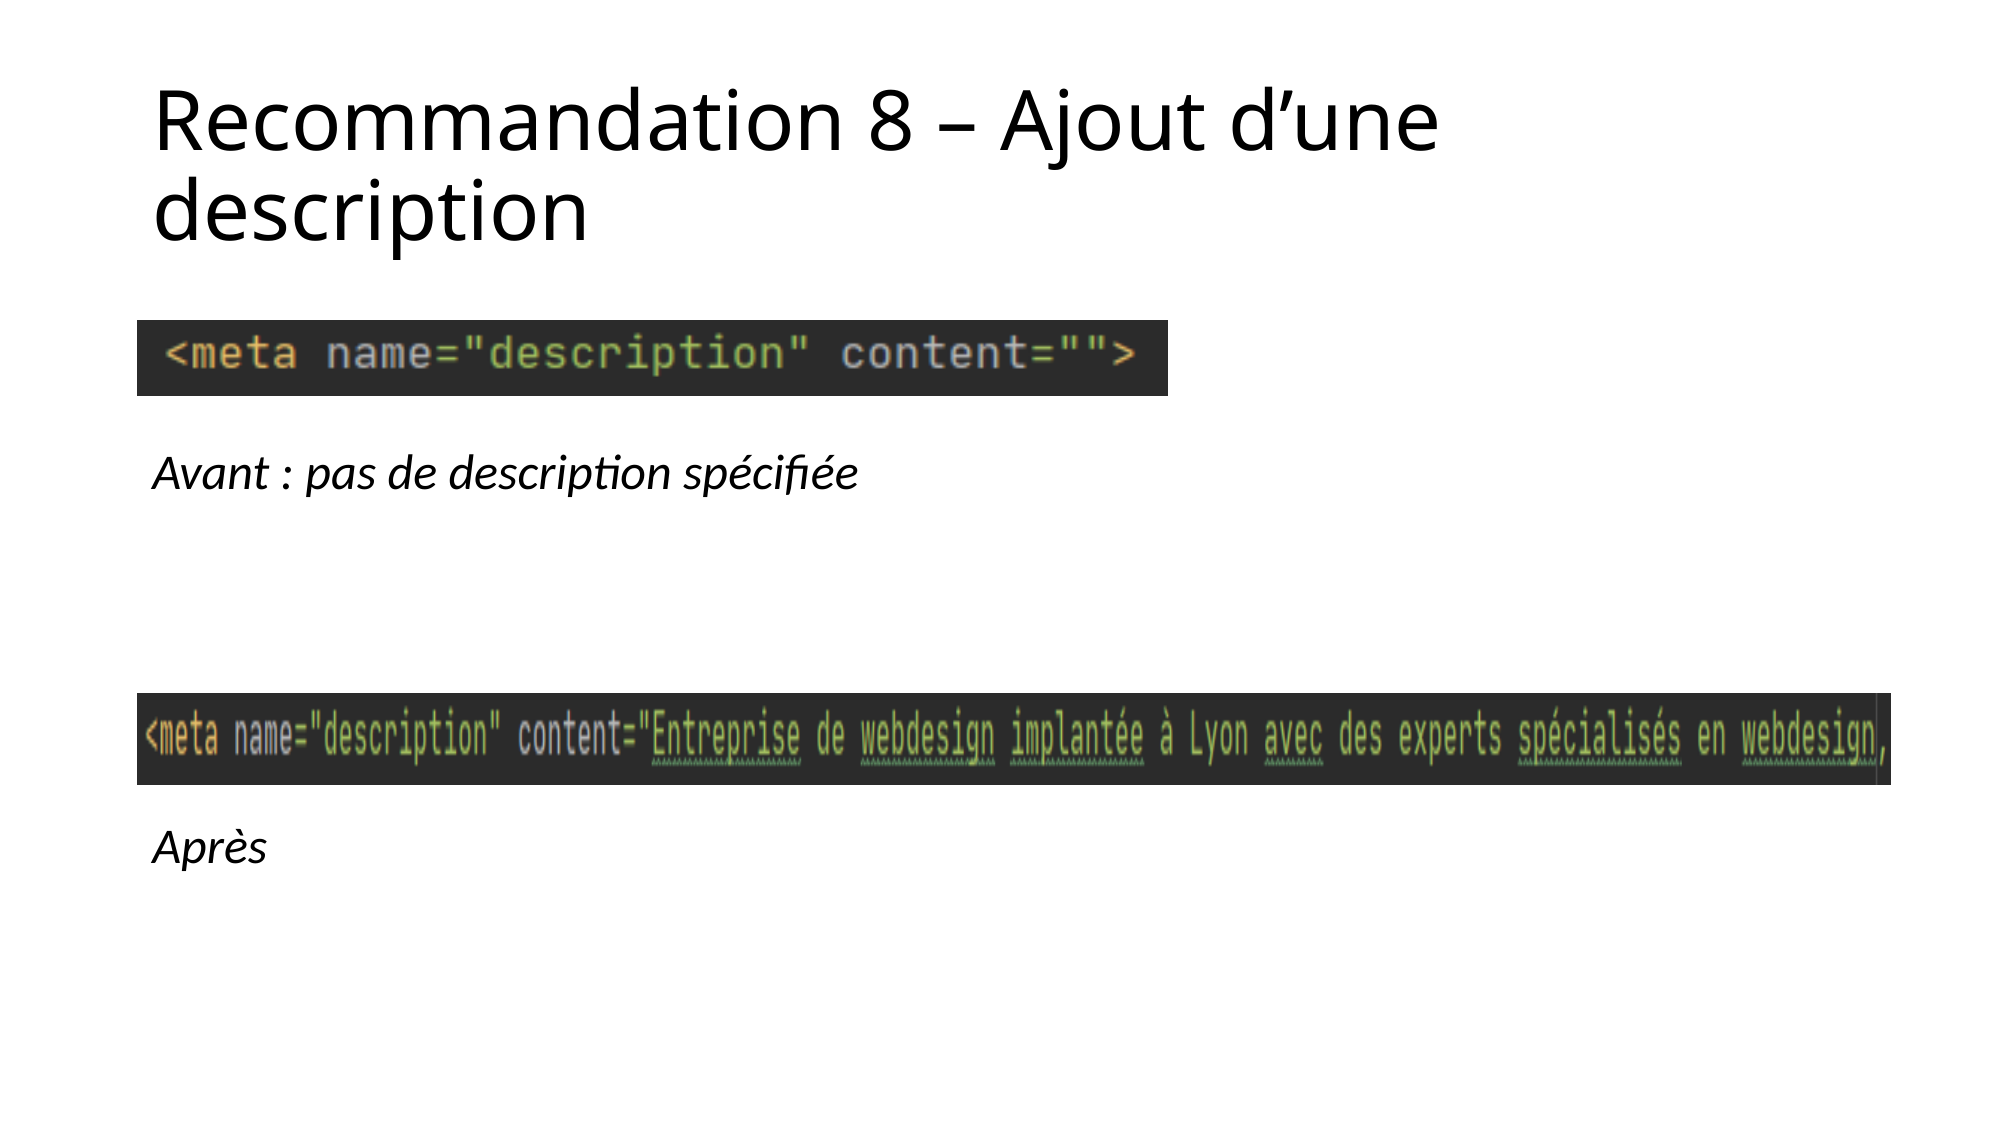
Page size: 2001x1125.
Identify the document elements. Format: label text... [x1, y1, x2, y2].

text_box Après [137, 806, 1697, 881]
picture [137, 319, 1168, 396]
title Recommandation 8 – Ajout d’une description [137, 59, 1863, 278]
text_box Avant : pas de description spécifiée [137, 432, 1697, 508]
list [137, 693, 1891, 785]
